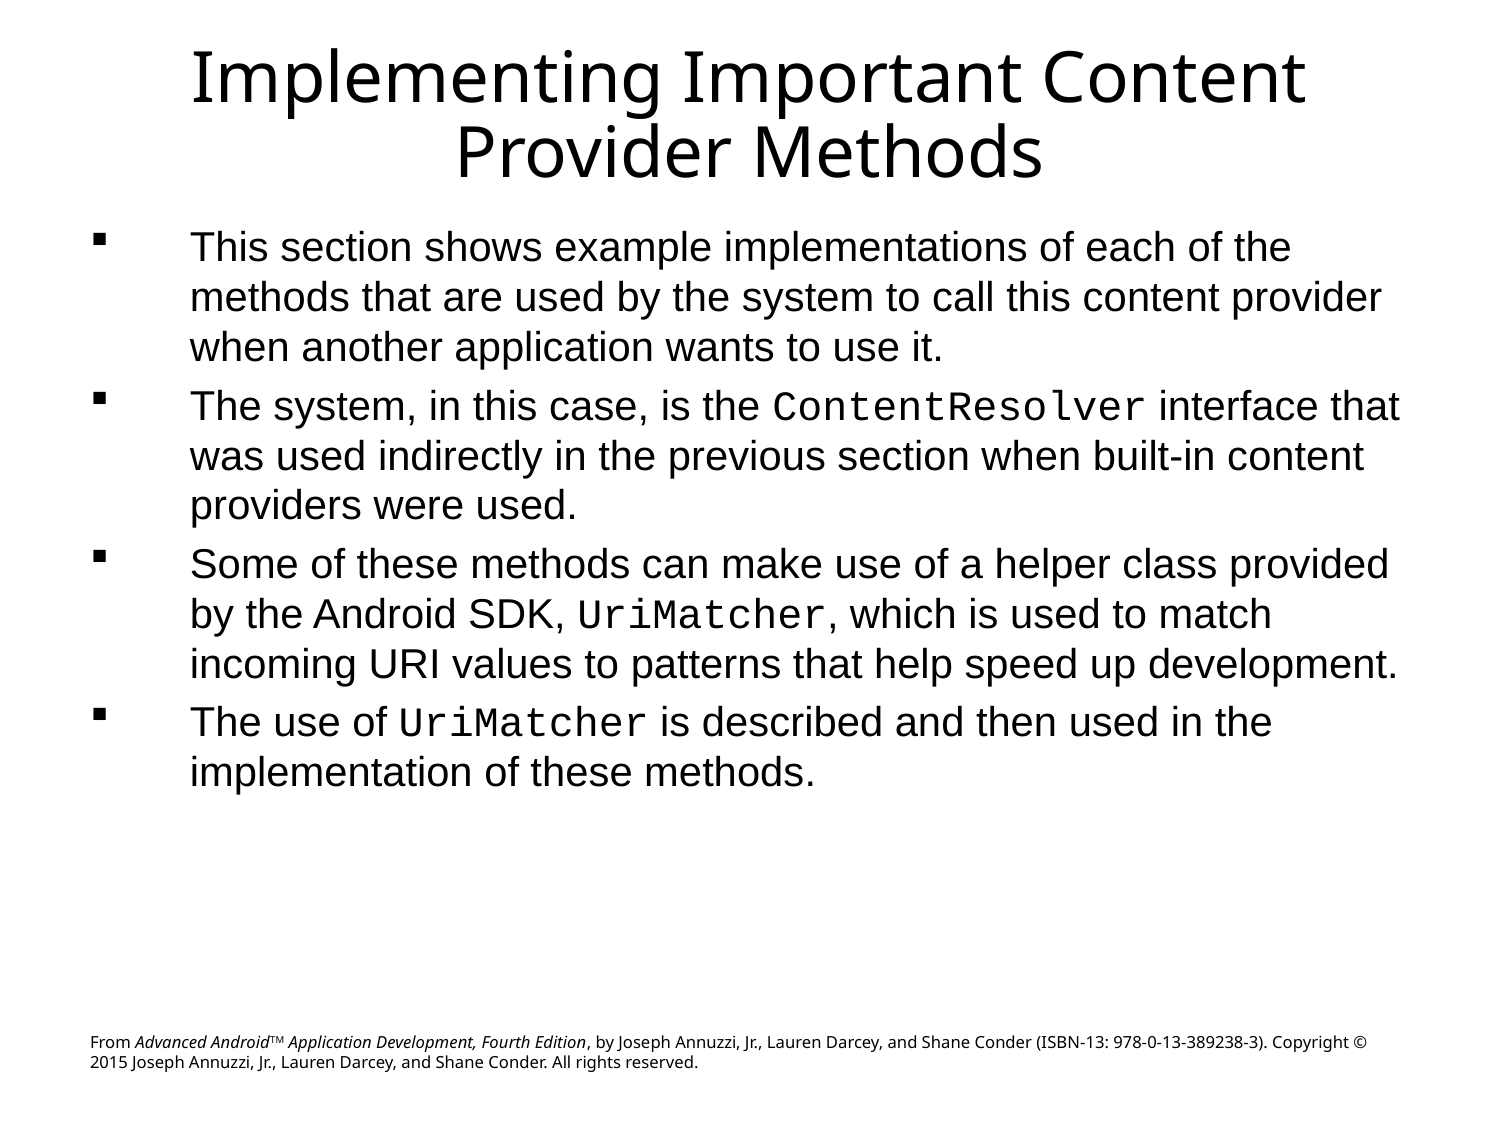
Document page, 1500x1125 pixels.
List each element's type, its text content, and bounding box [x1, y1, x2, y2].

footer From Advanced AndroidTM Application Development, Fourth Edition, by Joseph Annuzzi, Jr., Lauren Darcey, and Shane Conder (ISBN-13: 978-0-13-389238-3). Copyright © 2015 Joseph Annuzzi, Jr., Lauren Darcey, and Shane Conder. All rights reserved. [74, 1024, 1426, 1103]
title Implementing Important Content Provider Methods [75, 45, 1425, 188]
list This section shows example implementations of each of the methods that are used by the system to call this content provider when another application wants to use it. The system, in this case, is the ContentResolver interface that was used indirectly in the previous section when built-in content providers were used. Some of these methods can make use of a helper class provided by the Android SDK, UriMatcher, which is used to match incoming URI values to patterns that help speed up development. The use of UriMatcher is described and then used in the implementation of these methods. [75, 212, 1425, 1005]
